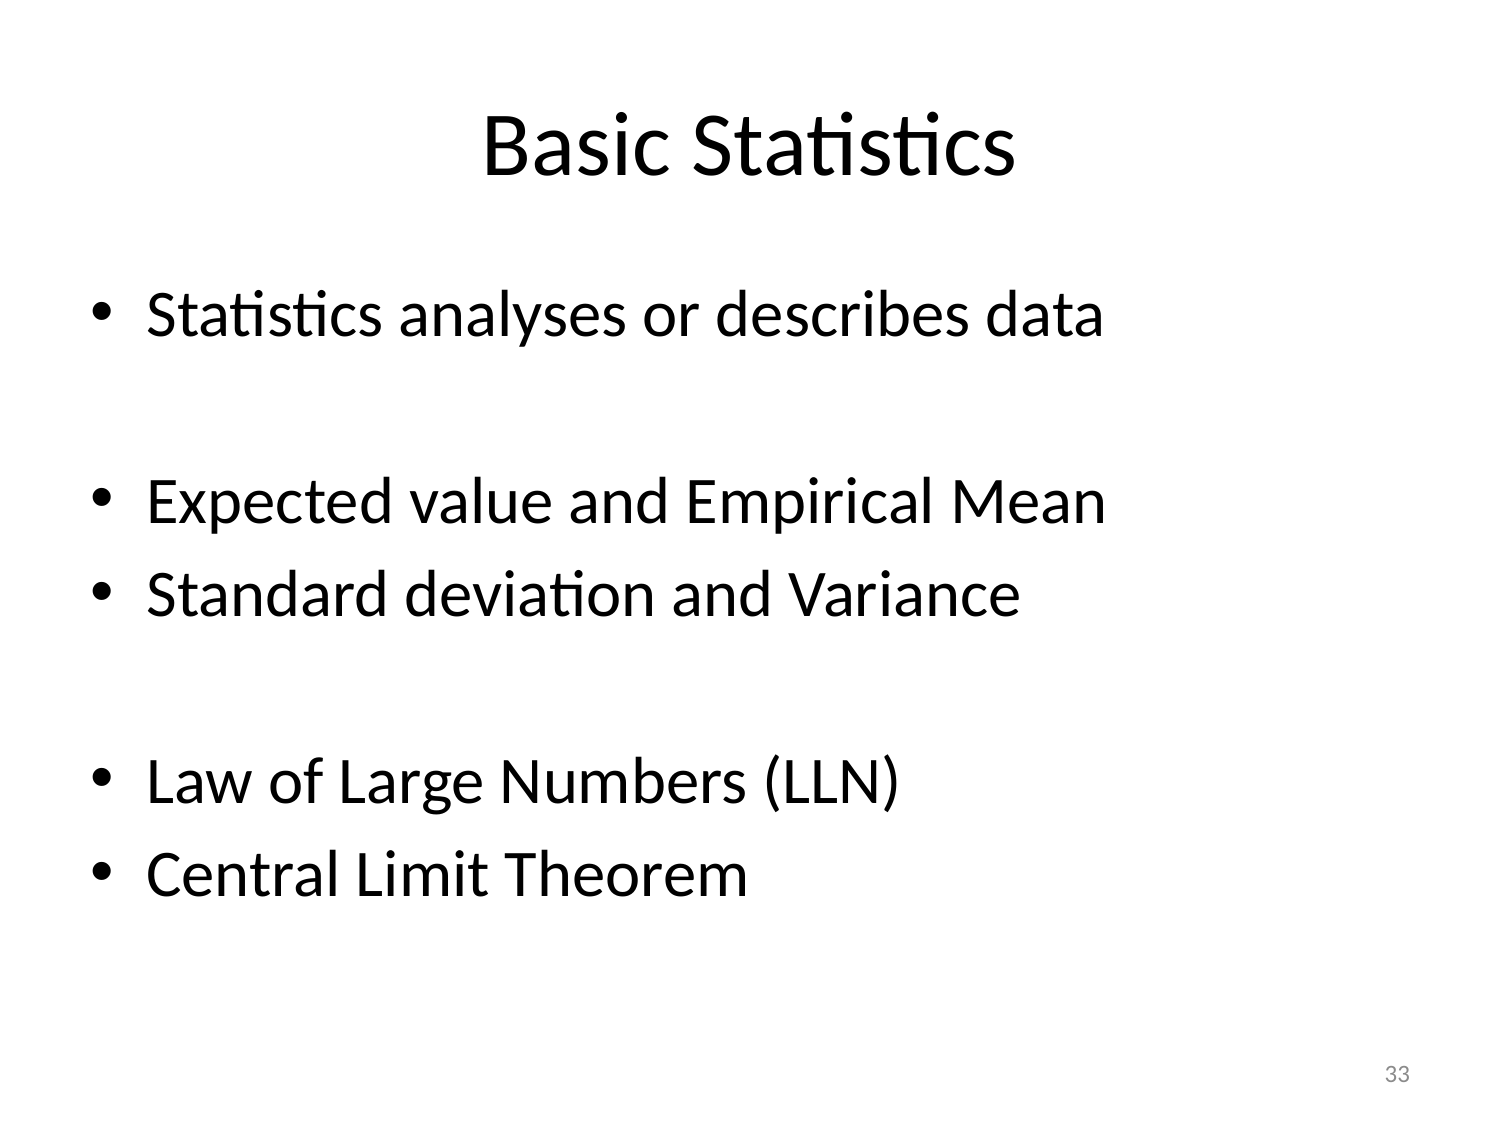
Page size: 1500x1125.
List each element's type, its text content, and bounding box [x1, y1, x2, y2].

slide_number 33 [1074, 1042, 1425, 1103]
list Statistics analyses or describes data Expected value and Empirical Mean Standard deviation and Variance Law of Large Numbers (LLN) Central Limit Theorem [75, 262, 1425, 1075]
title Basic Statistics [75, 45, 1425, 233]
